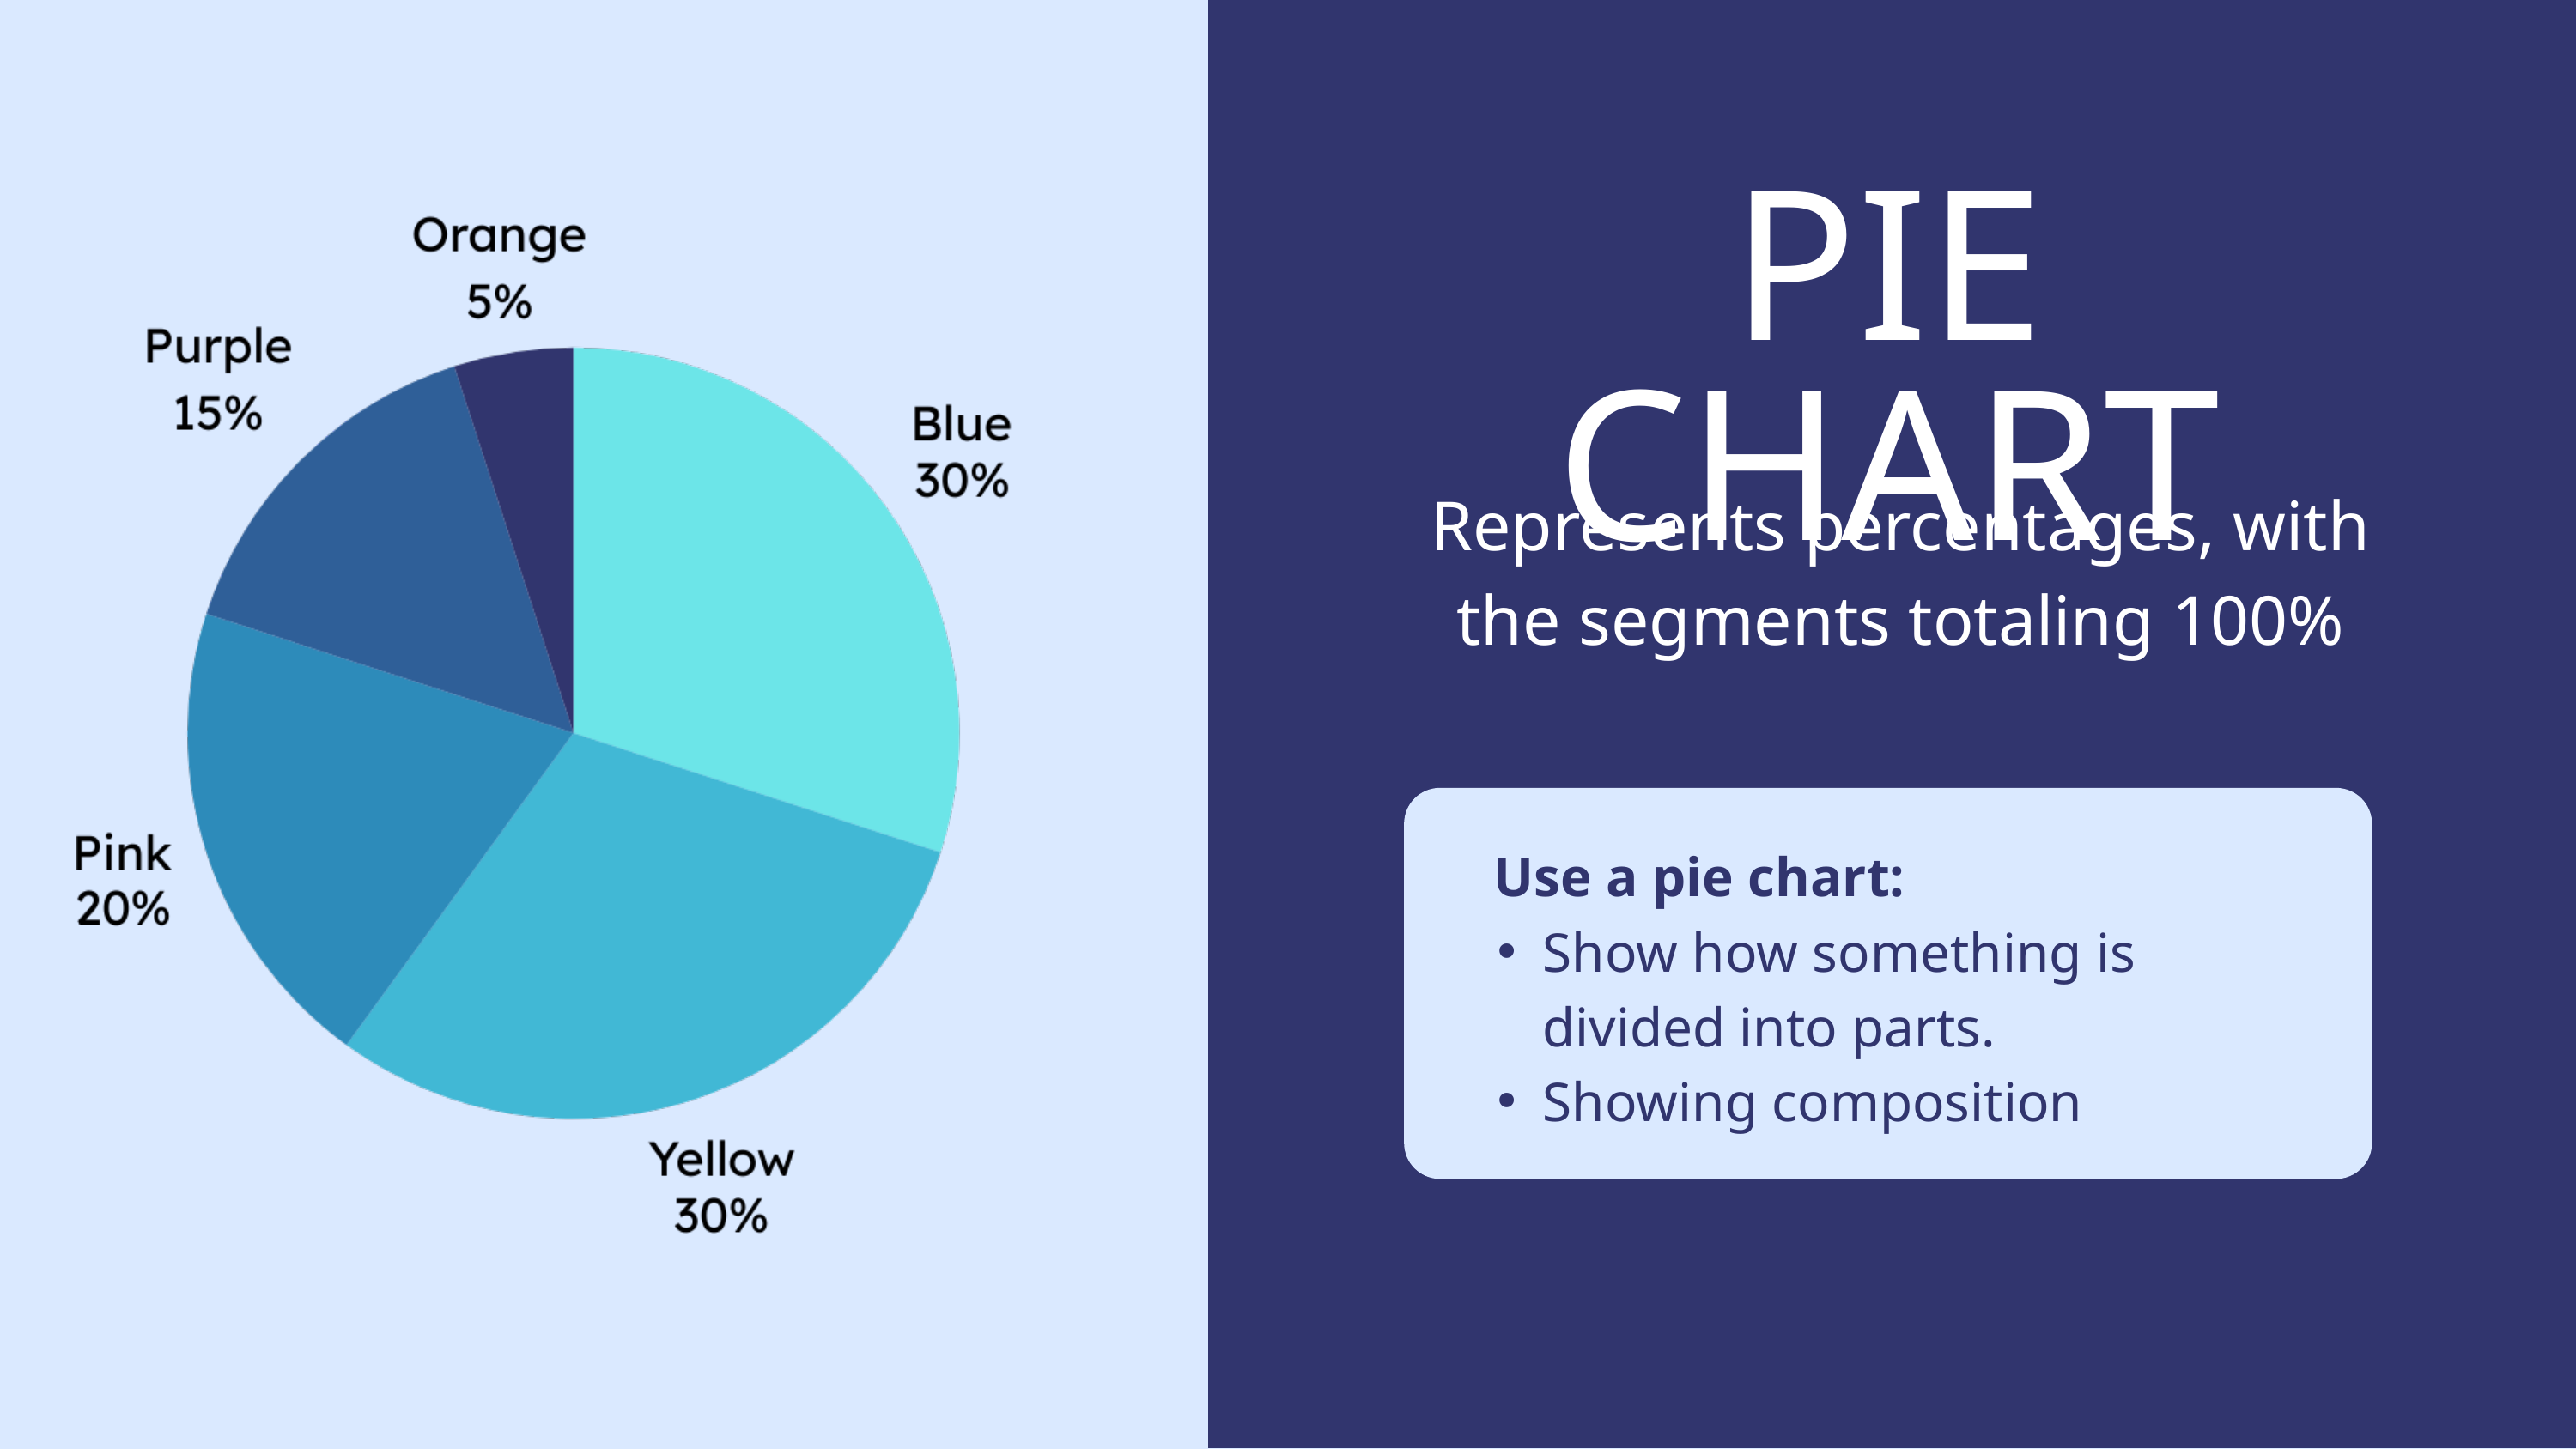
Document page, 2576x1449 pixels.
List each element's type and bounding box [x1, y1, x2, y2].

picture [0, 82, 1127, 1367]
text_box [1403, 787, 2372, 1179]
text_box [1207, 0, 2576, 1449]
